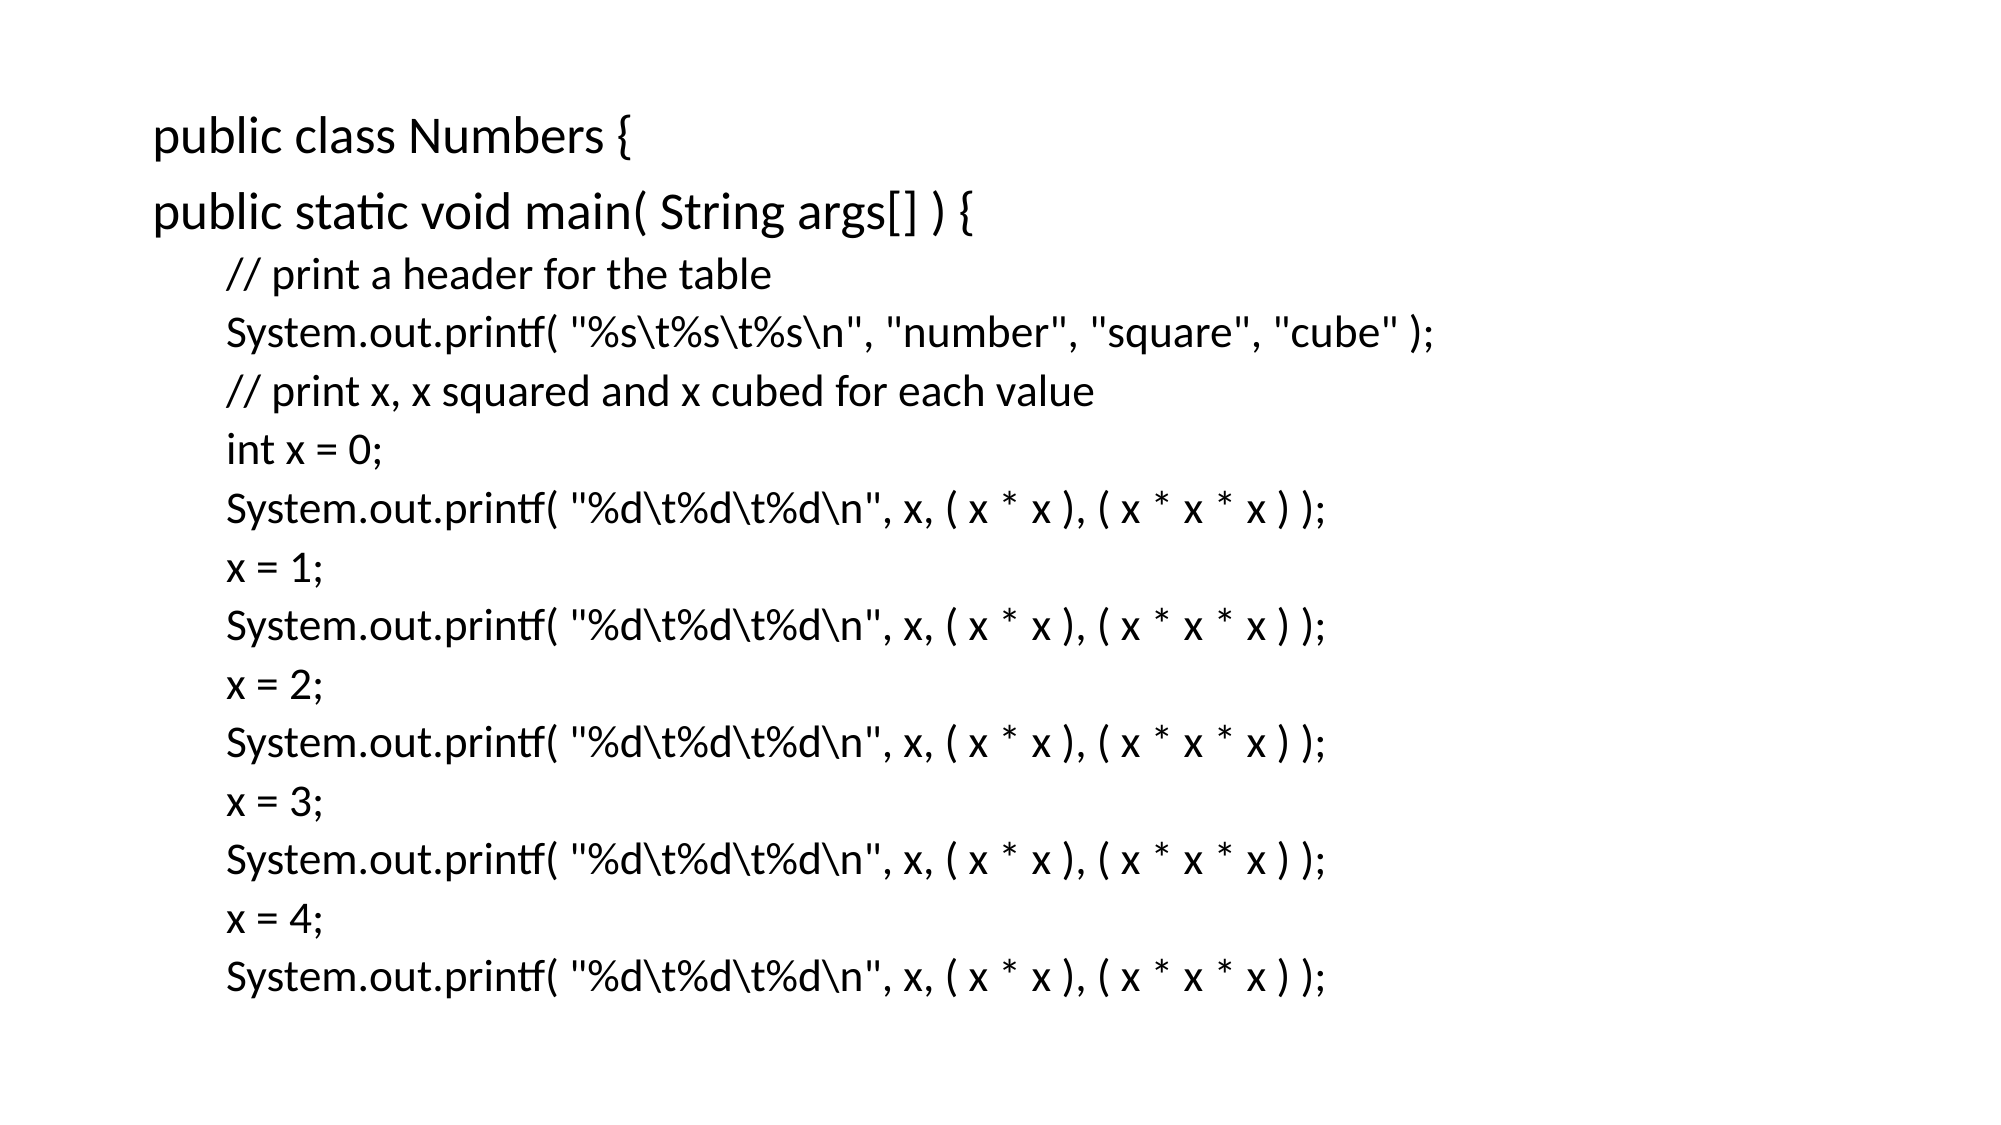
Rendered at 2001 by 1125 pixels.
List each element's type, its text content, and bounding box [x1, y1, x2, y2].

list public class Numbers { public static void main( String args[] ) { // print a header for the table System.out.printf( "%s\t%s\t%s\n", "number", "square", "cube" ); // print x, x squared and x cubed for each value int x = 0; System.out.printf( "%d\t%d\t%d\n", x, ( x * x ), ( x * x * x ) ); x = 1; System.out.printf( "%d\t%d\t%d\n", x, ( x * x ), ( x * x * x ) ); x = 2; System.out.printf( "%d\t%d\t%d\n", x, ( x * x ), ( x * x * x ) ); x = 3; System.out.printf( "%d\t%d\t%d\n", x, ( x * x ), ( x * x * x ) ); x = 4; System.out.printf( "%d\t%d\t%d\n", x, ( x * x ), ( x * x * x ) ); [137, 99, 1863, 1014]
